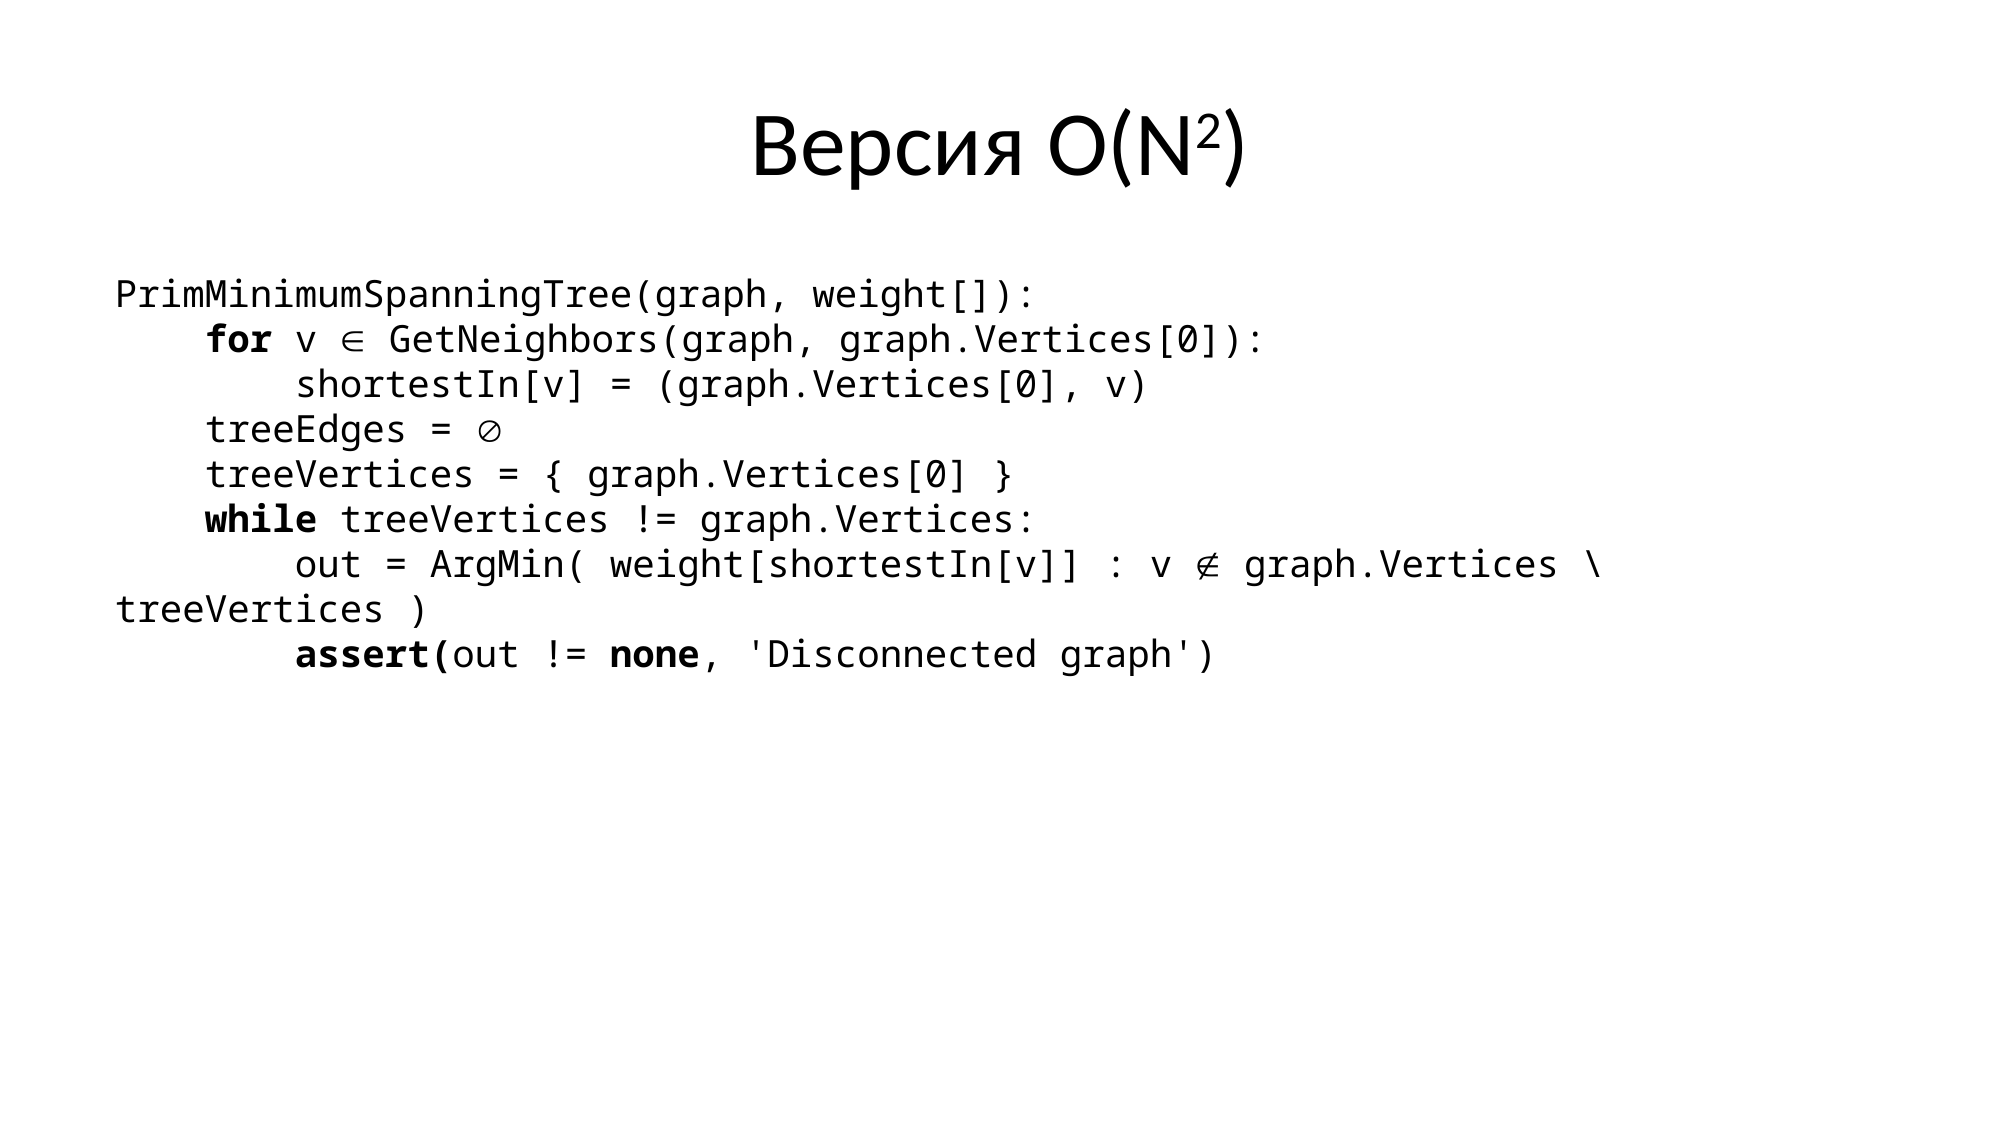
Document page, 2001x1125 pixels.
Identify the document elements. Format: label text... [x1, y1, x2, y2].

title Версия O(N2) [99, 45, 1900, 233]
list PrimMinimumSpanningTree(graph, weight[]): for v  GetNeighbors(graph, graph.Vertices[0]): shortestIn[v] = (graph.Vertices[0], v) treeEdges =  treeVertices = { graph.Vertices[0] } while treeVertices != graph.Vertices: out = ArgMin( weight[shortestIn[v]] : v  graph.Vertices \ treeVertices ) assert(out != none, 'Disconnected graph') treeEdges += shortestIn[out] treeVertices += out for v  GetNeighbors(graph, out) \ treeVertices : if weight[shortestIn[v]] > weight[(out, v)]: shortestIn[v] = (out, v) return MakeGraph(treeVertices, treeEdges) [99, 262, 1900, 1005]
